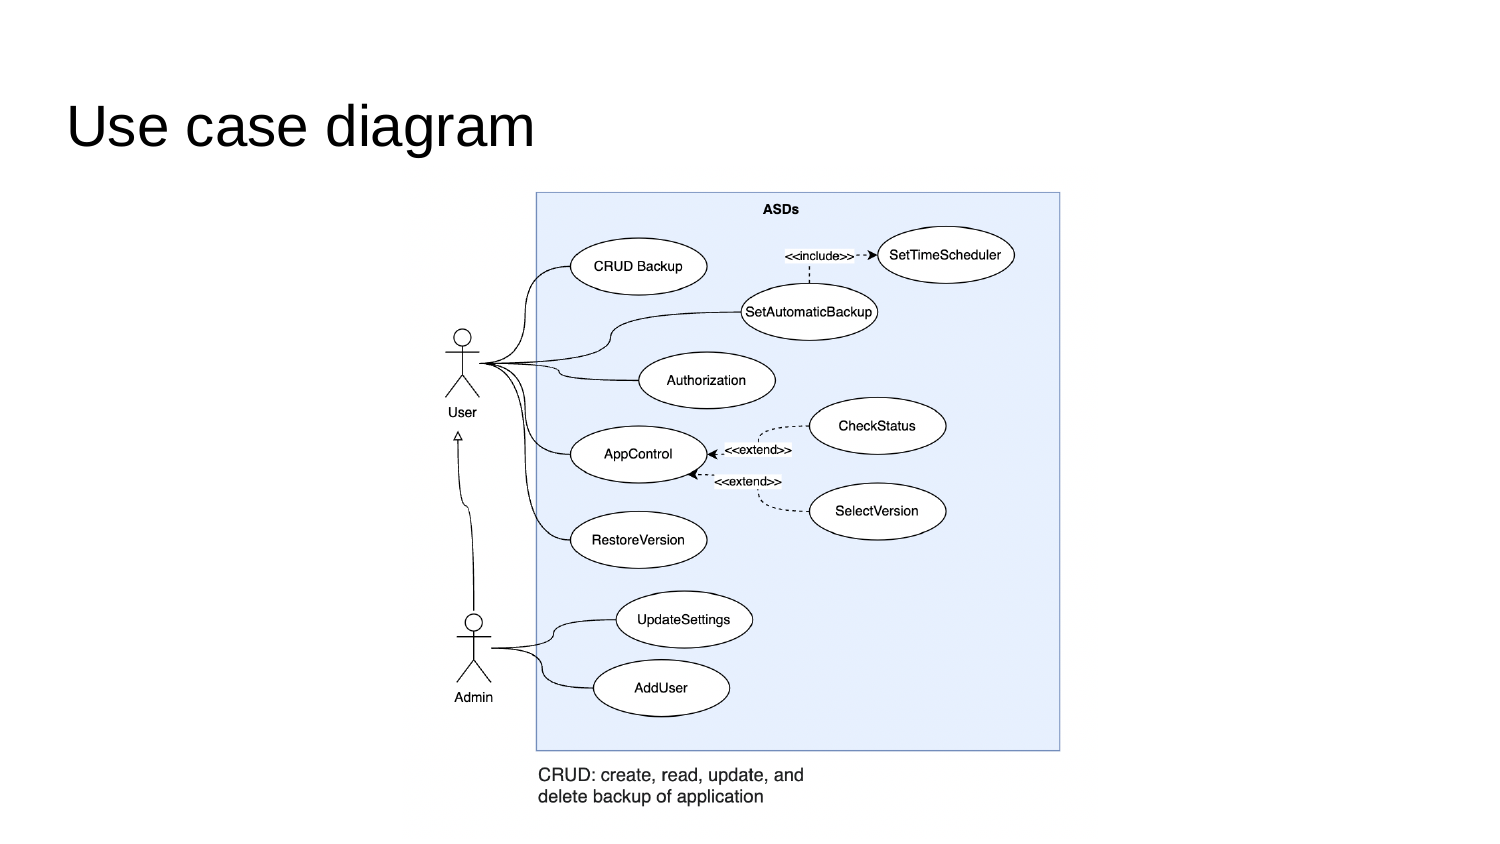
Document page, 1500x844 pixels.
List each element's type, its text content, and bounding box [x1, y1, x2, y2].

picture [401, 166, 1098, 839]
title Use case diagram [51, 72, 1449, 167]
